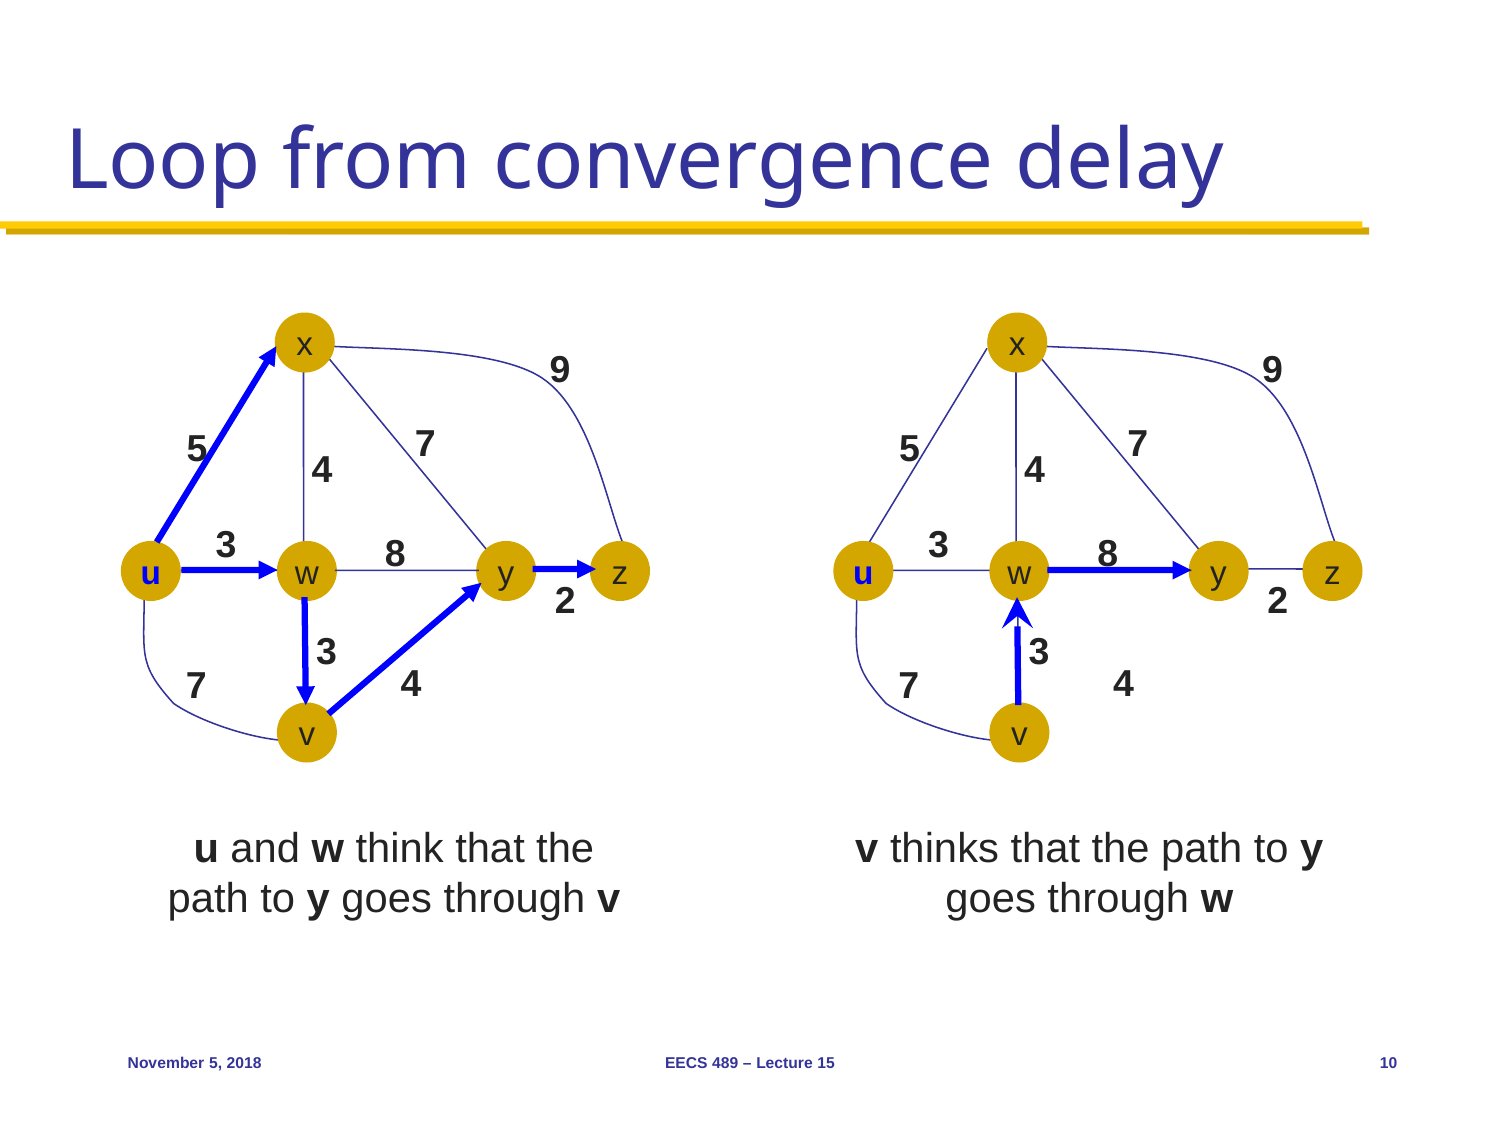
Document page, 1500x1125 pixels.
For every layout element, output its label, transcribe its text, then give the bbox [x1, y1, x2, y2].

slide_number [112, 1024, 426, 1101]
title Loop from convergence delay [49, 24, 1451, 213]
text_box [833, 312, 1363, 763]
text_box u and w think that the path to y goes through v [137, 813, 650, 928]
footer EECS 489 – Lecture 15 [512, 1024, 988, 1101]
text_box v thinks that the path to y goes through w [833, 813, 1346, 928]
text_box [120, 312, 651, 763]
slide_number 10 [1312, 1024, 1413, 1101]
